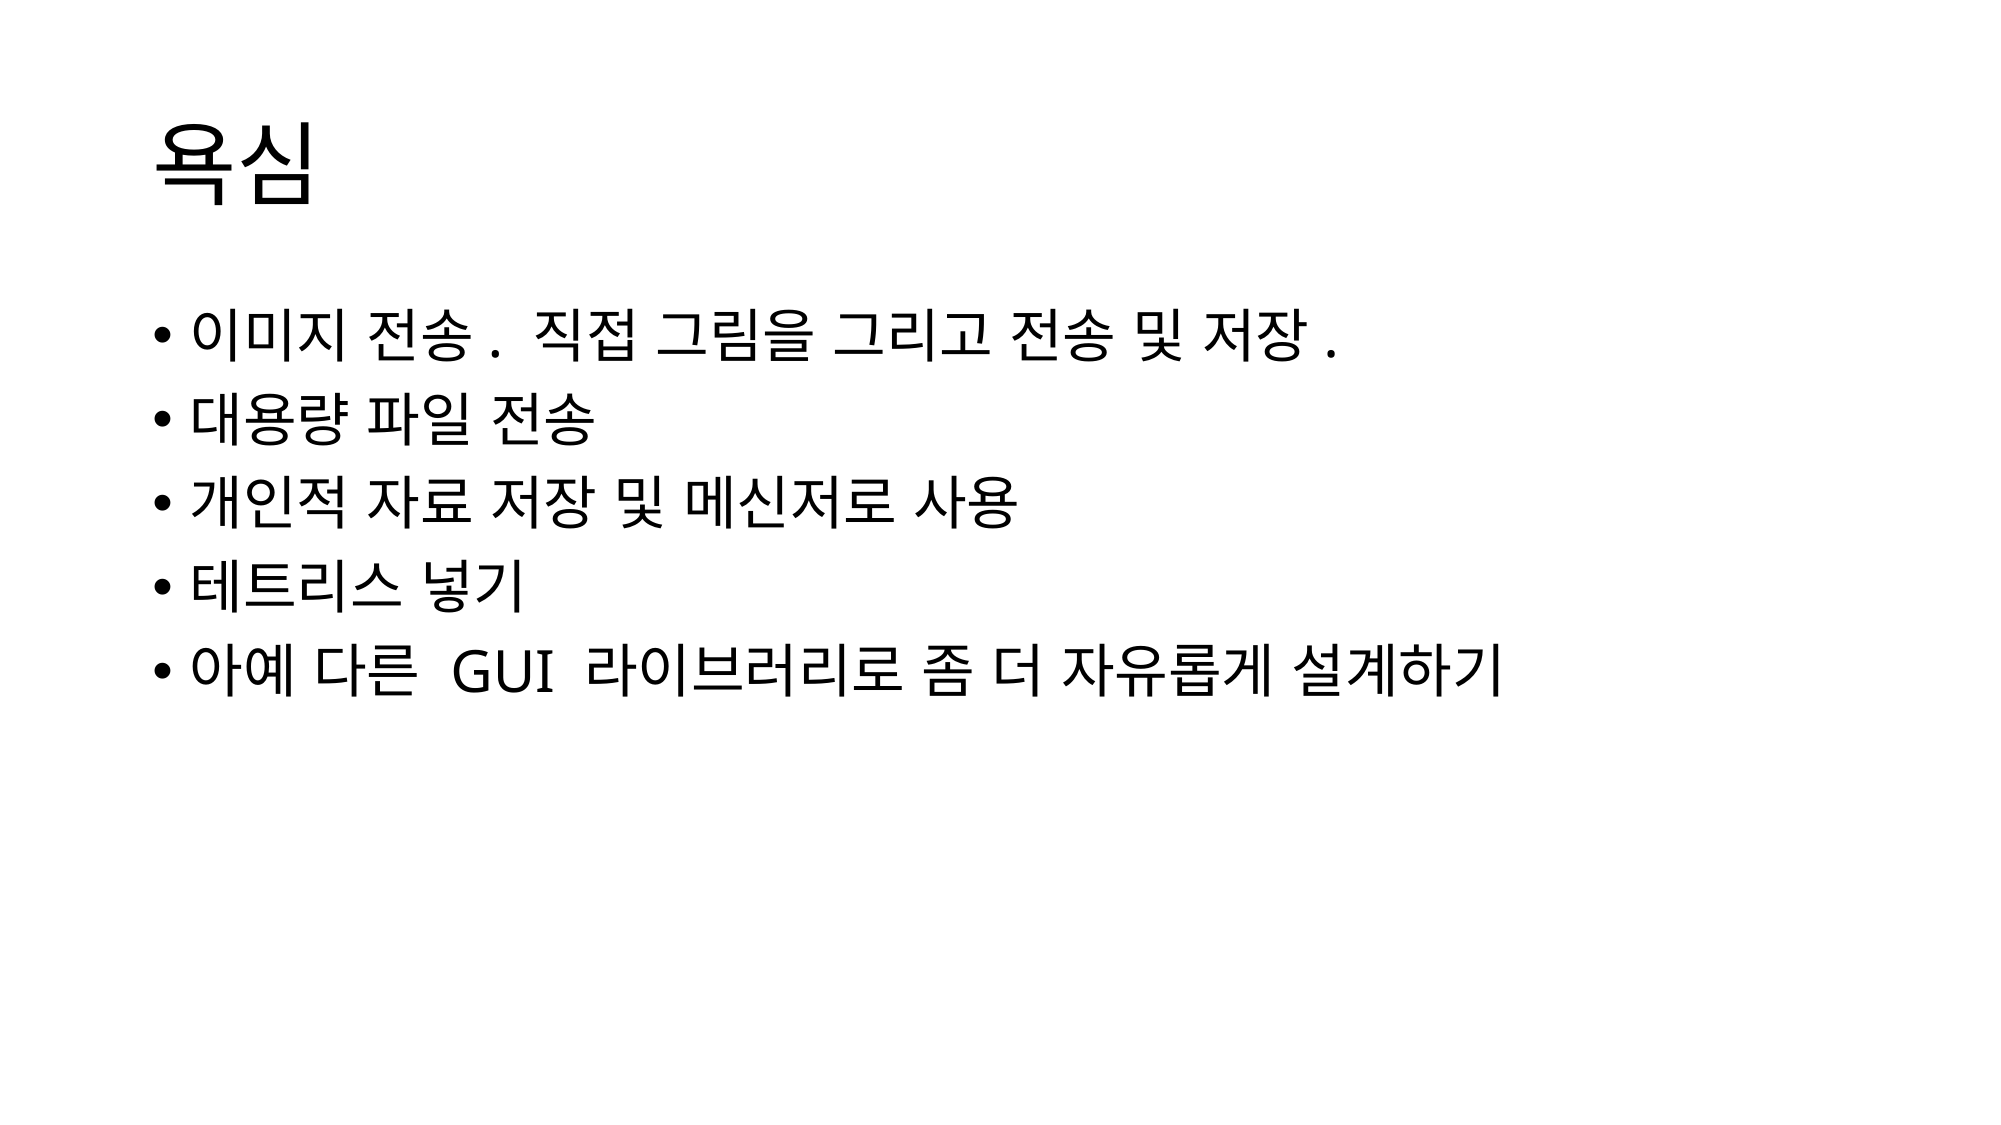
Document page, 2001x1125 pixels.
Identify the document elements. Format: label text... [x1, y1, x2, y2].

title 욕심 [137, 59, 1863, 278]
list 이미지 전송. 직접 그림을 그리고 전송 및 저장. 대용량 파일 전송 개인적 자료 저장 및 메신저로 사용 테트리스 넣기 아예 다른 GUI 라이브러리로 좀 더 자유롭게 설계하기 [137, 299, 1863, 1014]
